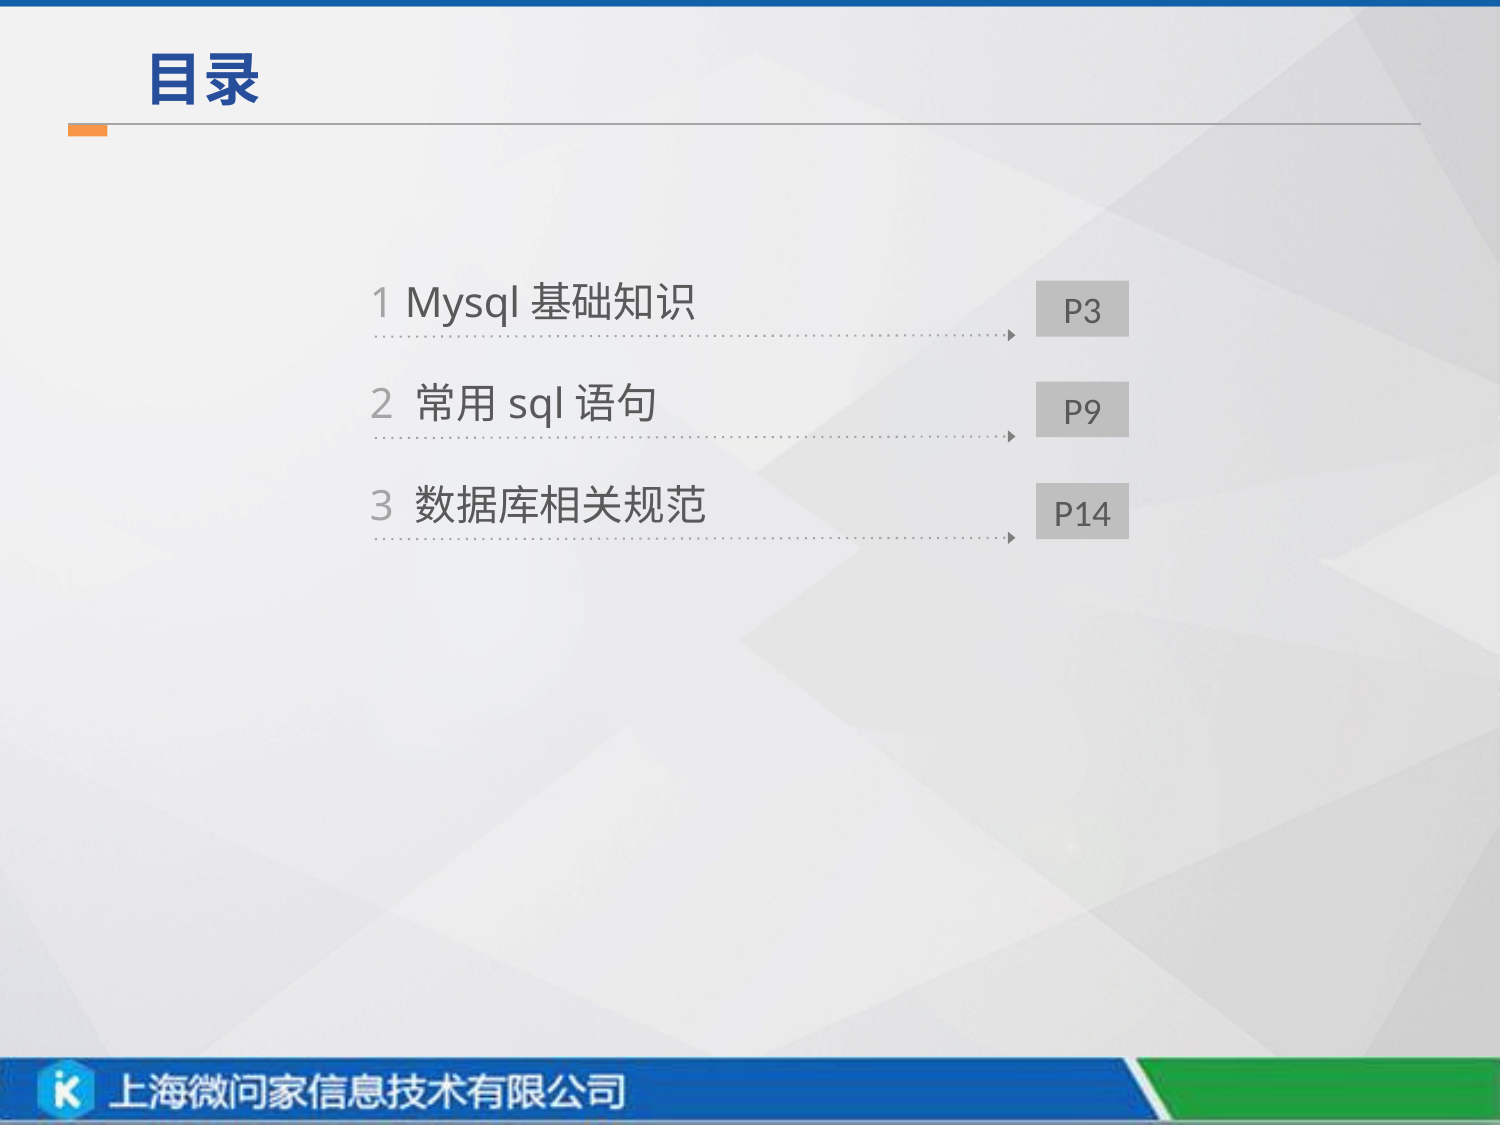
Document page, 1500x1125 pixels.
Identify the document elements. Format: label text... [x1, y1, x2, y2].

text_box 目录 [130, 35, 653, 120]
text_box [67, 123, 1421, 137]
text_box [354, 268, 1130, 342]
picture [0, 0, 1500, 1125]
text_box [354, 369, 1130, 443]
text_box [354, 471, 1130, 588]
